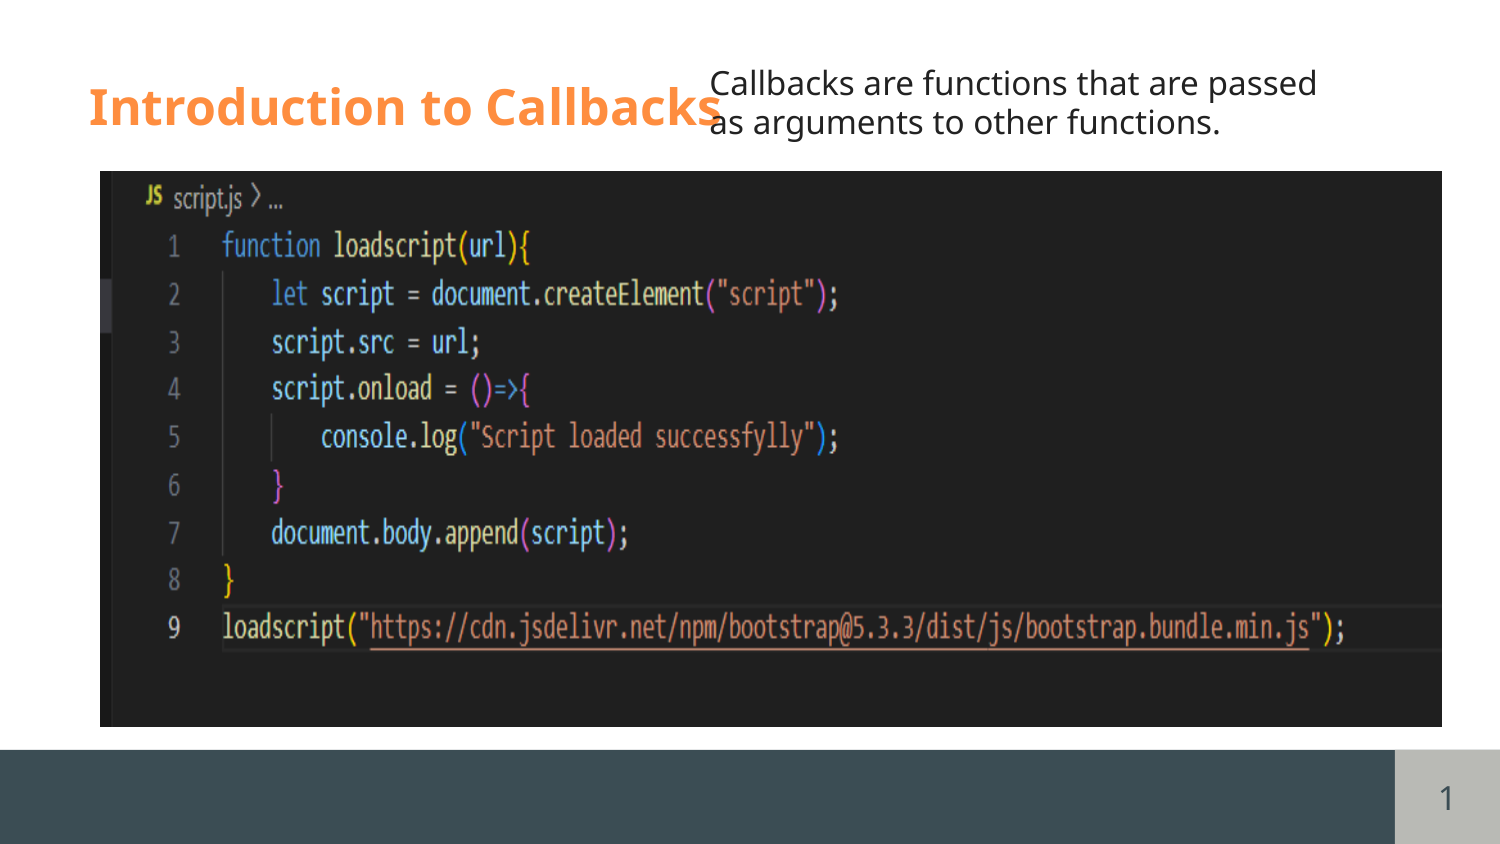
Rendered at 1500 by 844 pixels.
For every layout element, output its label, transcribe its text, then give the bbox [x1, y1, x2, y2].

picture [100, 171, 1442, 727]
text_box Introduction to Callbacks [74, 37, 1425, 173]
text_box [0, 749, 1394, 844]
text_box Callbacks are functions that are passed as arguments to other functions. [694, 54, 1370, 149]
text_box 1 [1394, 749, 1500, 844]
